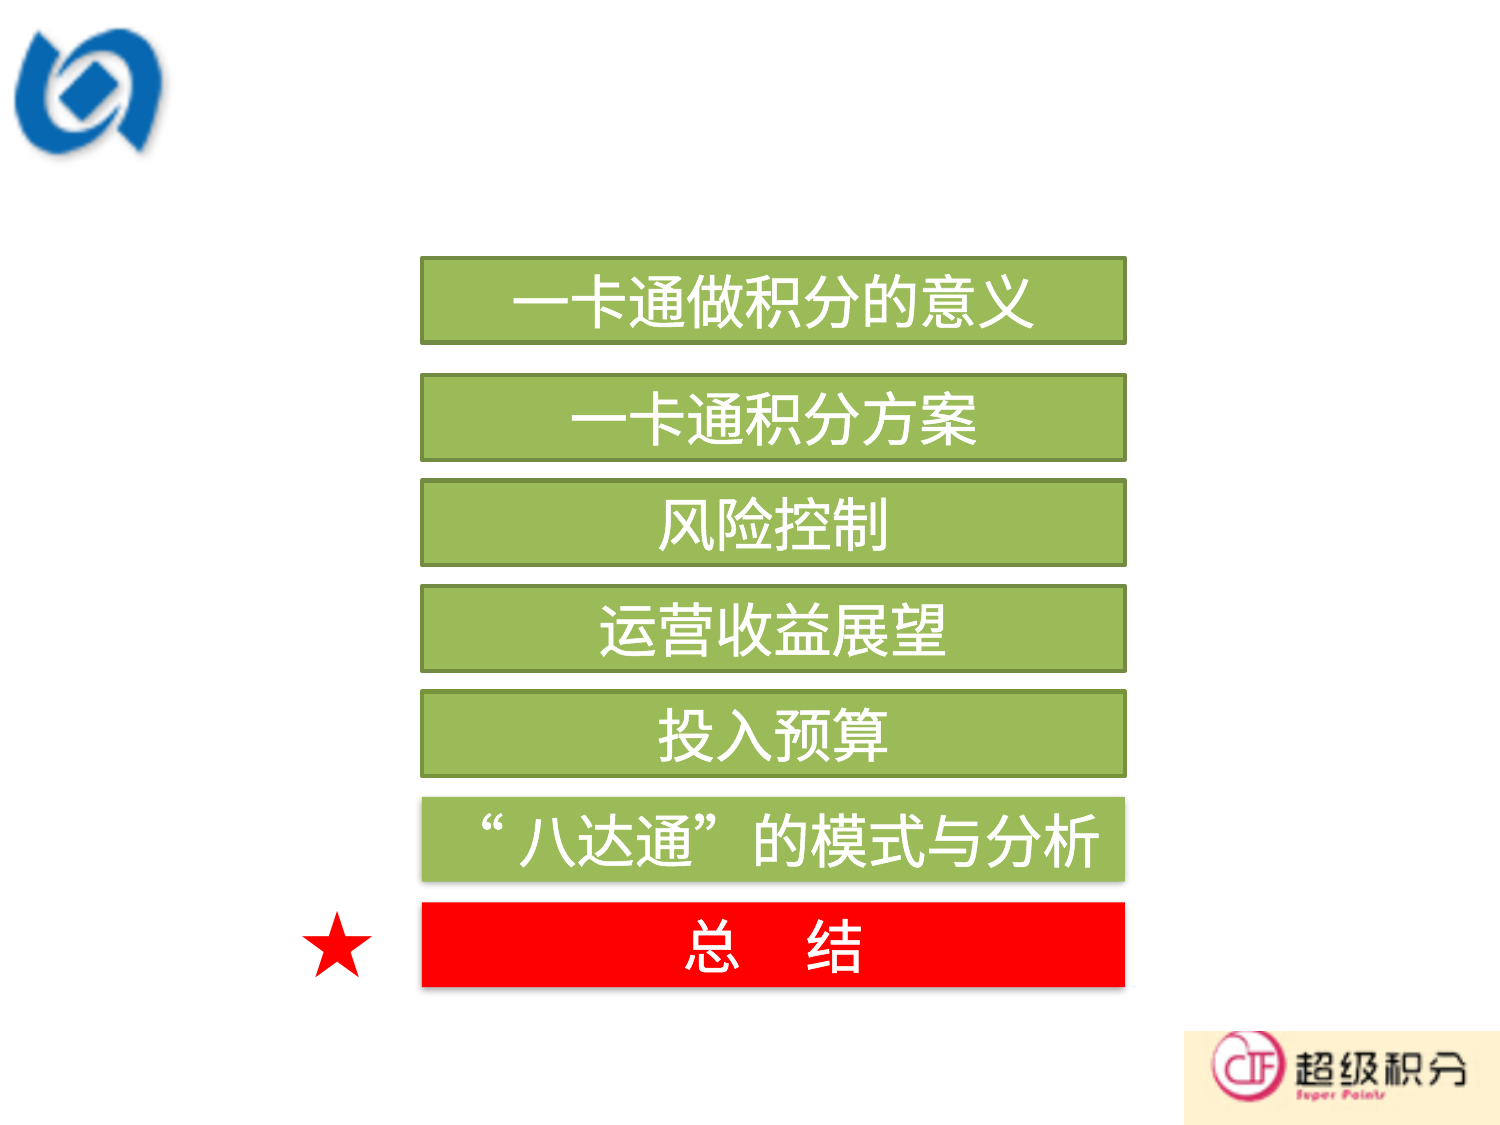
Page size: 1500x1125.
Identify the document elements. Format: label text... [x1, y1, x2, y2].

text_box 投入预算 [420, 689, 1127, 778]
text_box ★ [281, 878, 352, 1004]
text_box “八达通”的模式与分析 [421, 796, 1125, 882]
text_box 一卡通积分方案 [420, 373, 1127, 462]
picture [0, 0, 176, 176]
text_box 运营收益展望 [420, 584, 1127, 673]
picture [1183, 1031, 1500, 1125]
text_box 总 结 [421, 902, 1125, 988]
text_box 一卡通做积分的意义 [420, 256, 1127, 345]
text_box 风险控制 [420, 478, 1127, 567]
